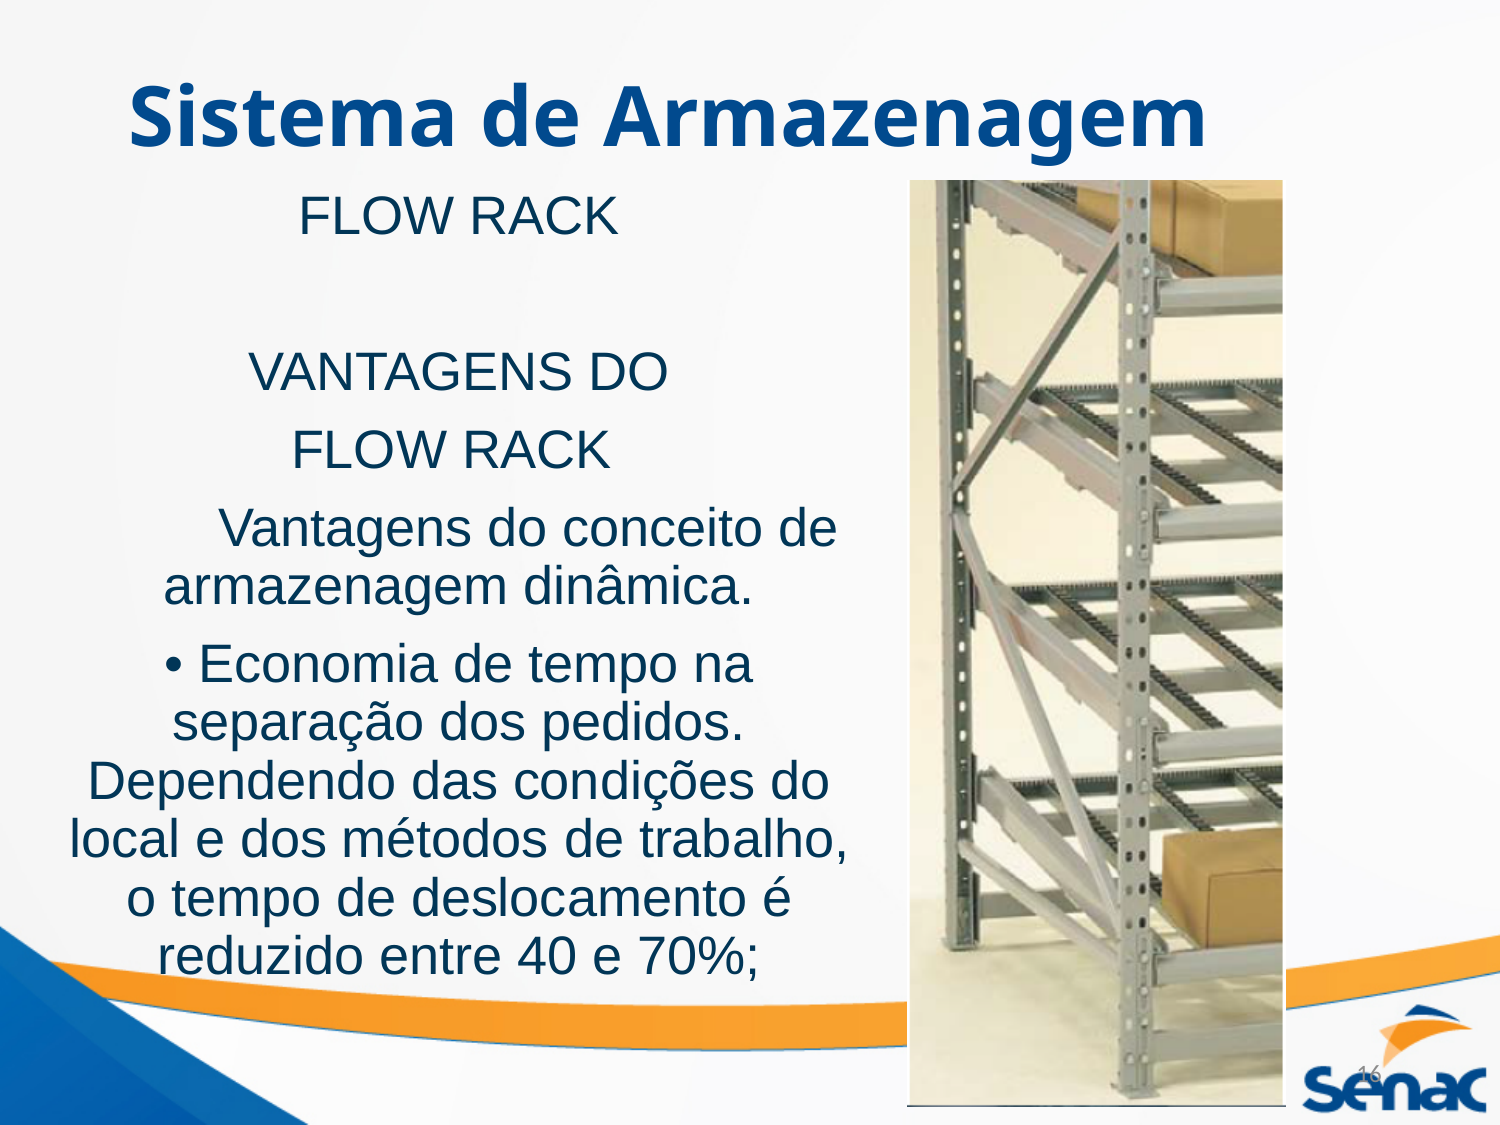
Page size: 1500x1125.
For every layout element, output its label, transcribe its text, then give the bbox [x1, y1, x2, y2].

slide_number 16 [1286, 1042, 1397, 1103]
picture [0, 0, 1500, 1125]
text_box FLOW RACK VANTAGENS DO FLOW RACK Vantagens do conceito de armazenagem dinâmica. • Economia de tempo na separação dos pedidos. Dependendo das condições do local e dos métodos de trabalho, o tempo de deslocamento é reduzido entre 40 e 70%; [65, 180, 853, 996]
title Sistema de Armazenagem [22, 11, 1317, 229]
